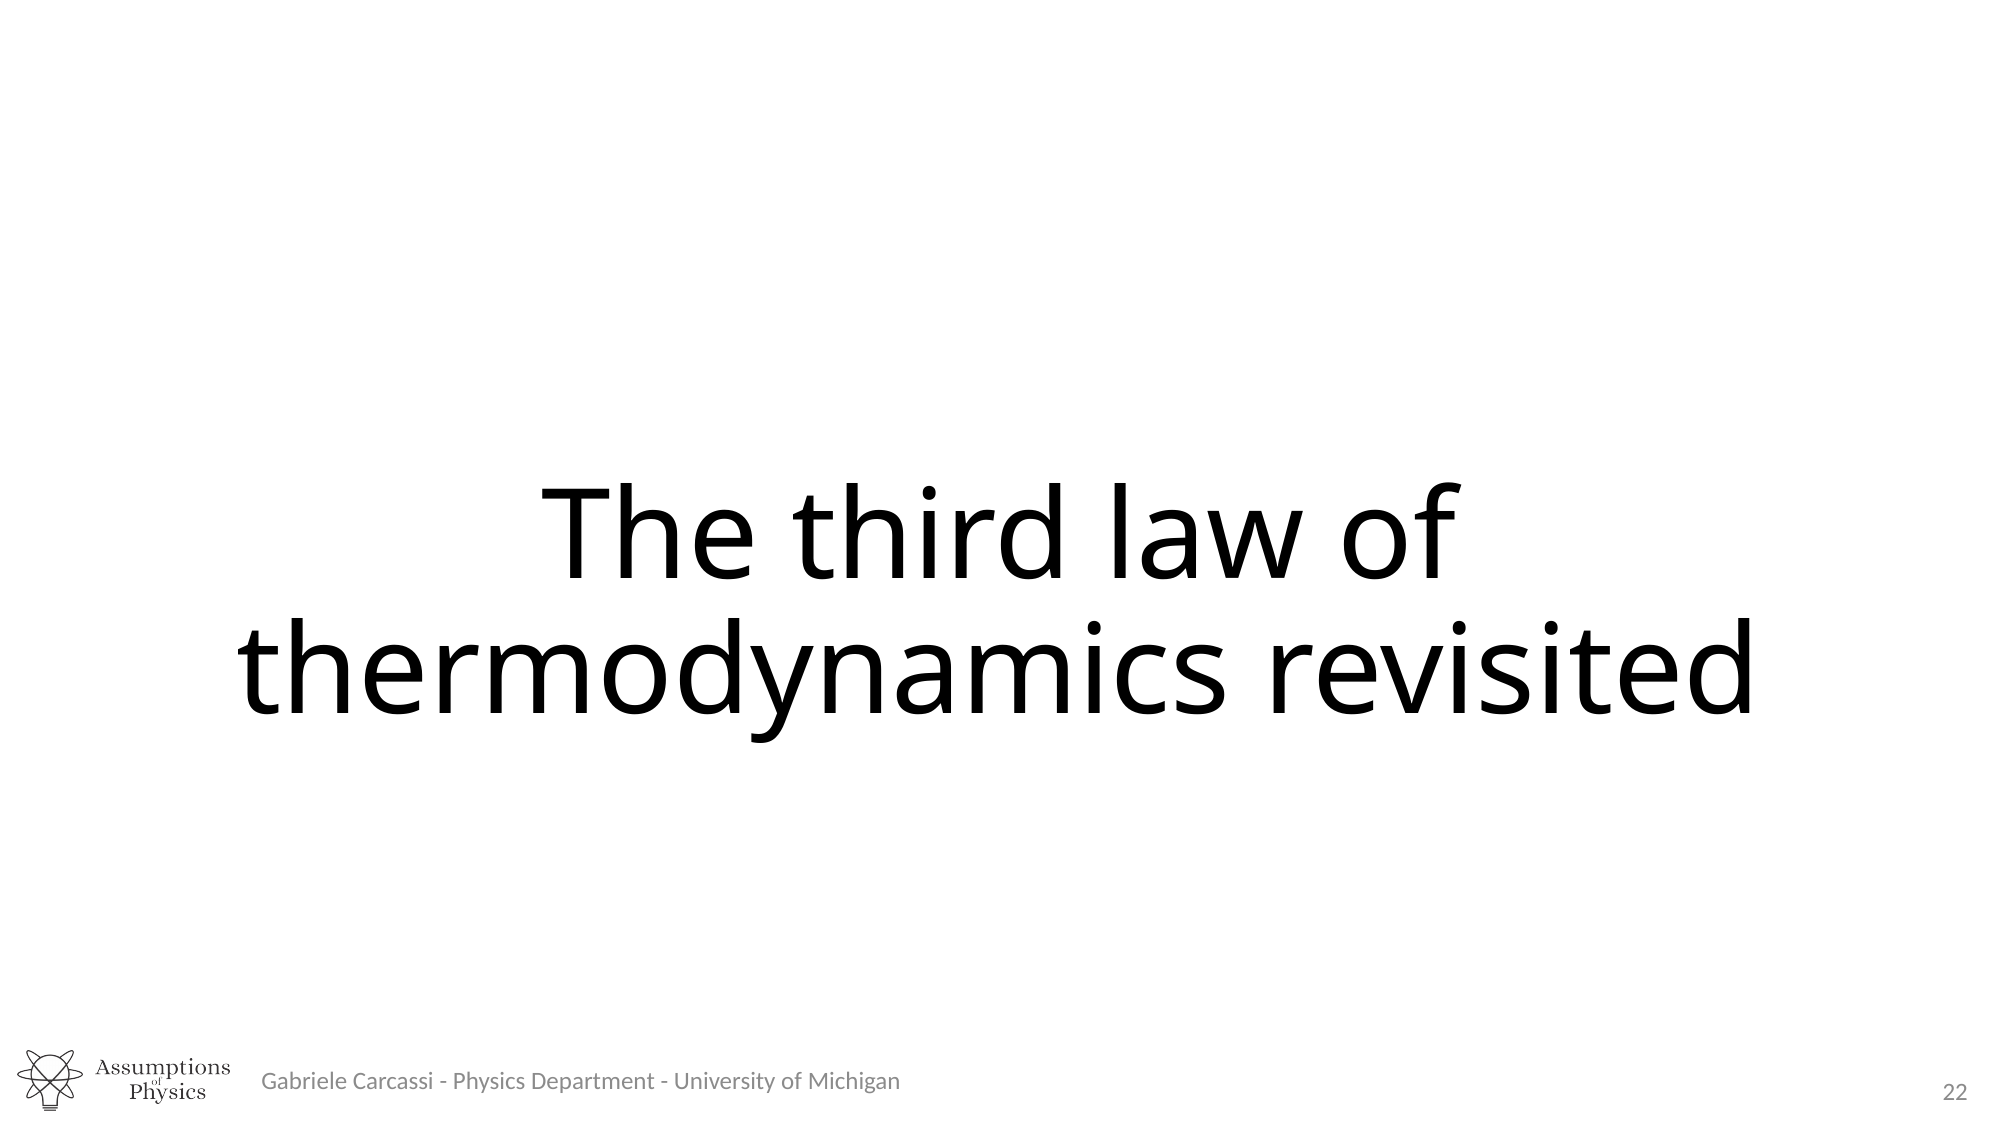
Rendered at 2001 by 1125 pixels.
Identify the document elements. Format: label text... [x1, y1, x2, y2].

picture [95, 1058, 230, 1104]
picture [17, 1050, 83, 1111]
title The third law of thermodynamics revisited [136, 280, 1862, 749]
footer Gabriele Carcassi - Physics Department - University of Michigan [246, 1049, 1226, 1110]
slide_number 22 [1891, 1072, 1983, 1110]
